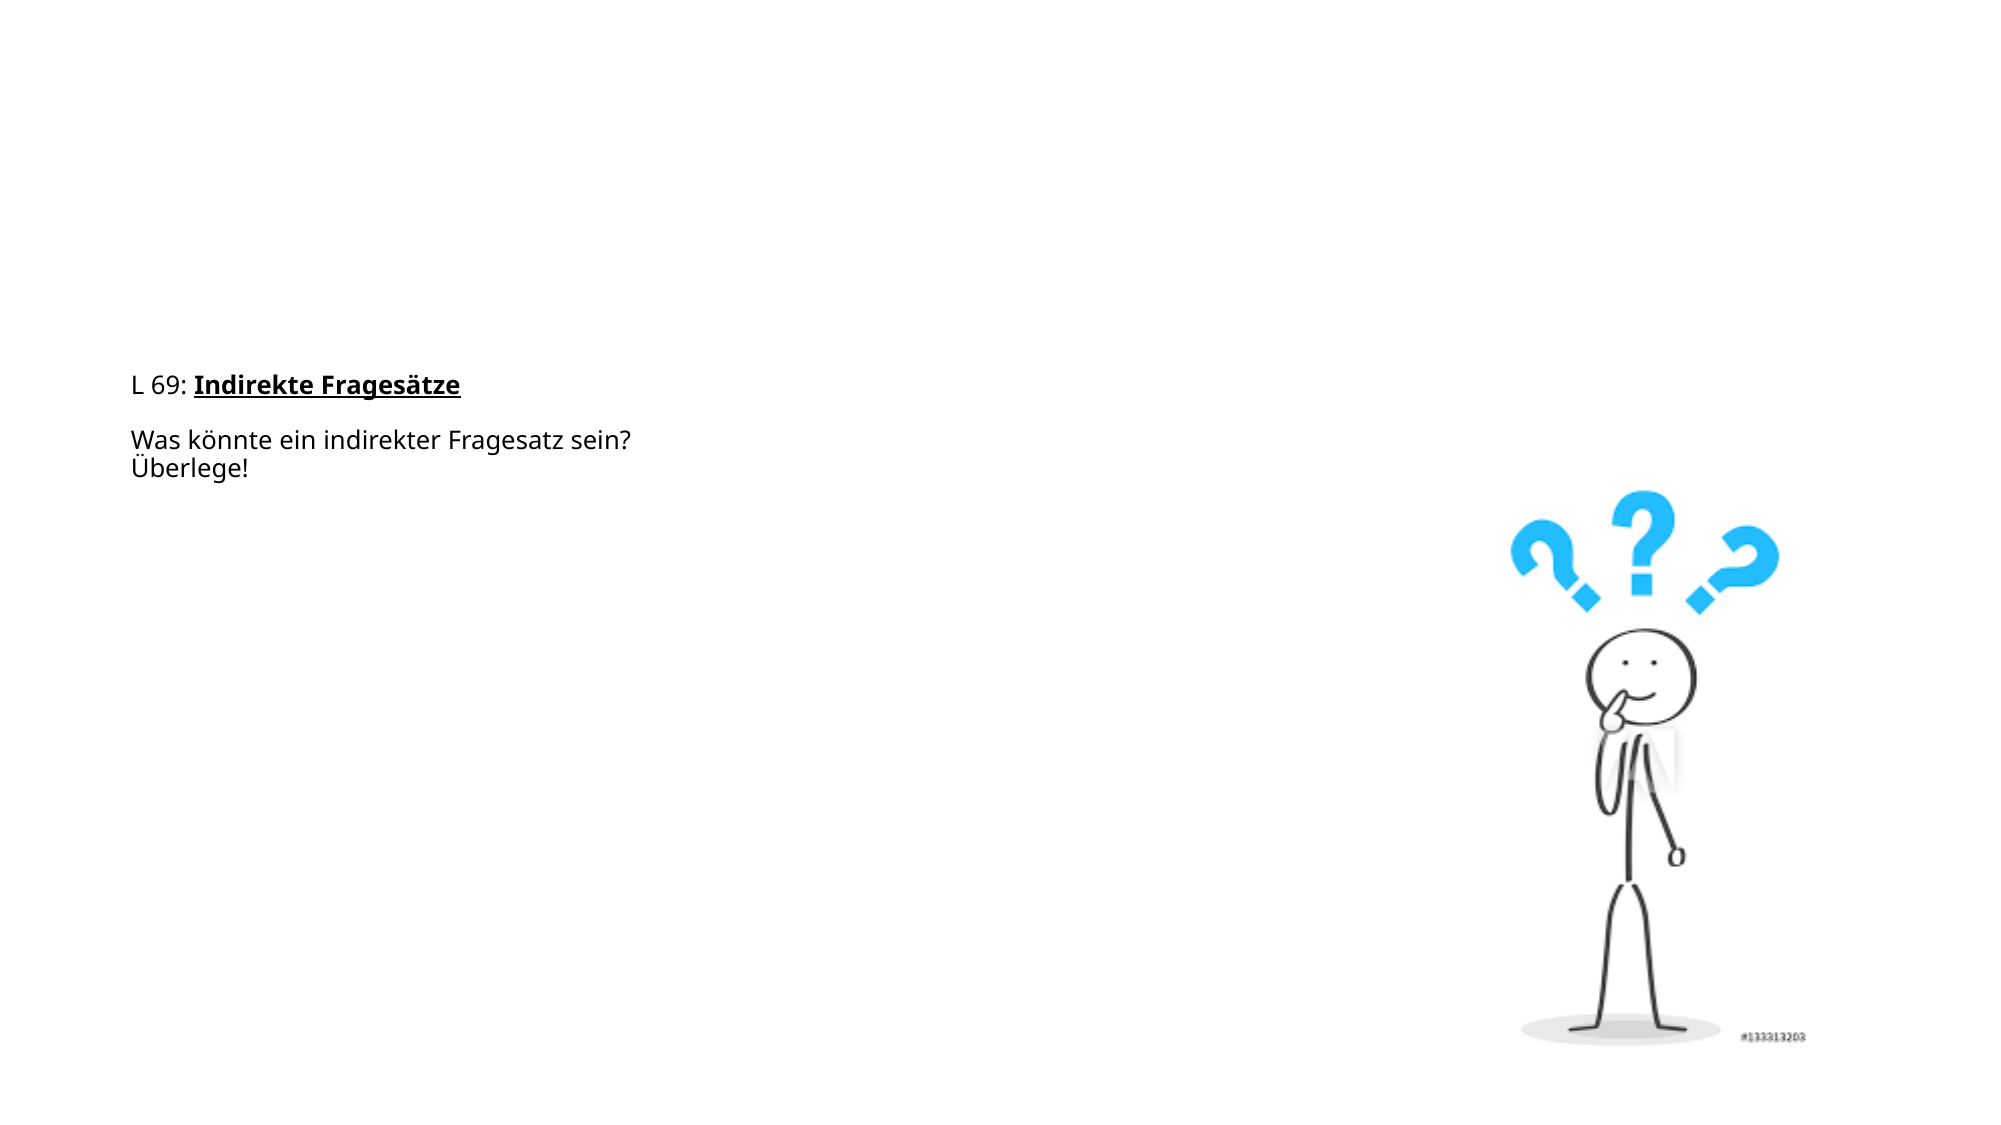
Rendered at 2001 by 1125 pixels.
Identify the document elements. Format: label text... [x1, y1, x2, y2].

title L 69: Indirekte Fragesätze Was könnte ein indirekter Fragesatz sein? Überlege! [115, 361, 1841, 580]
picture [1463, 471, 1814, 1051]
